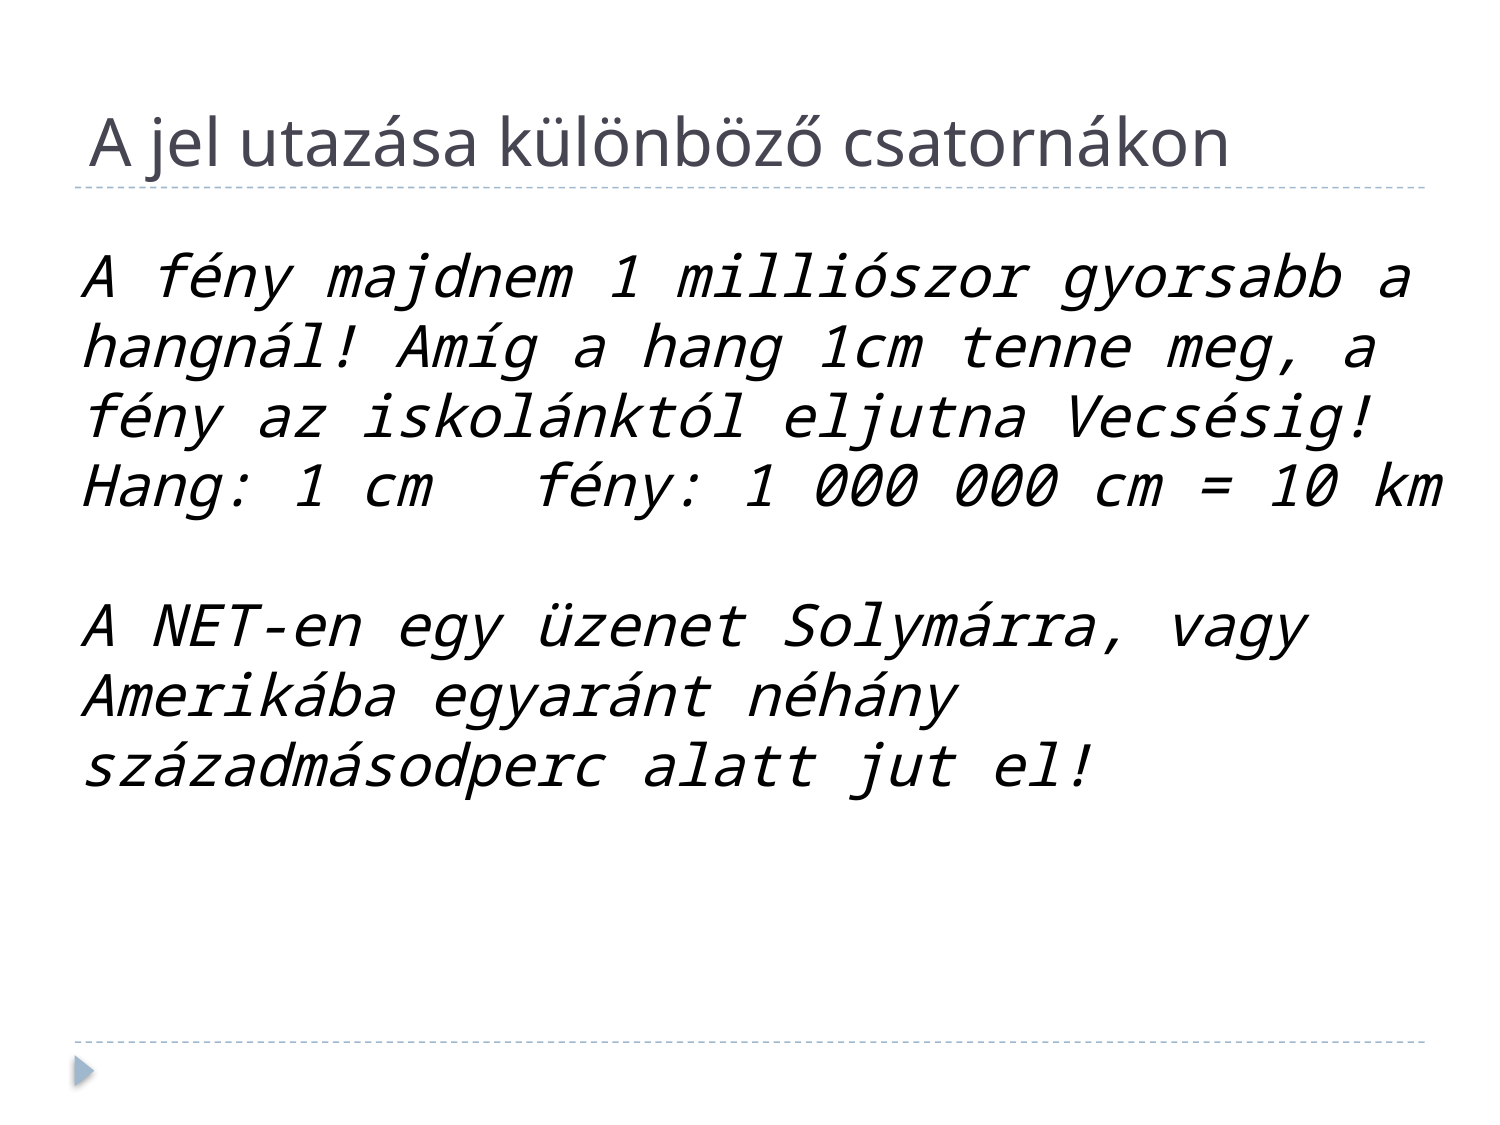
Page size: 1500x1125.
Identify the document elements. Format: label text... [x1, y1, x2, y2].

text_box A fény majdnem 1 milliószor gyorsabb a hangnál! Amíg a hang 1cm tenne meg, a fény az iskolánktól eljutna Vecsésig! Hang: 1 cm fény: 1 000 000 cm = 10 km A NET-en egy üzenet Solymárra, vagy Amerikába egyaránt néhány századmásodperc alatt jut el! [64, 231, 1471, 1024]
title A jel utazása különböző csatornákon [75, 24, 1425, 188]
